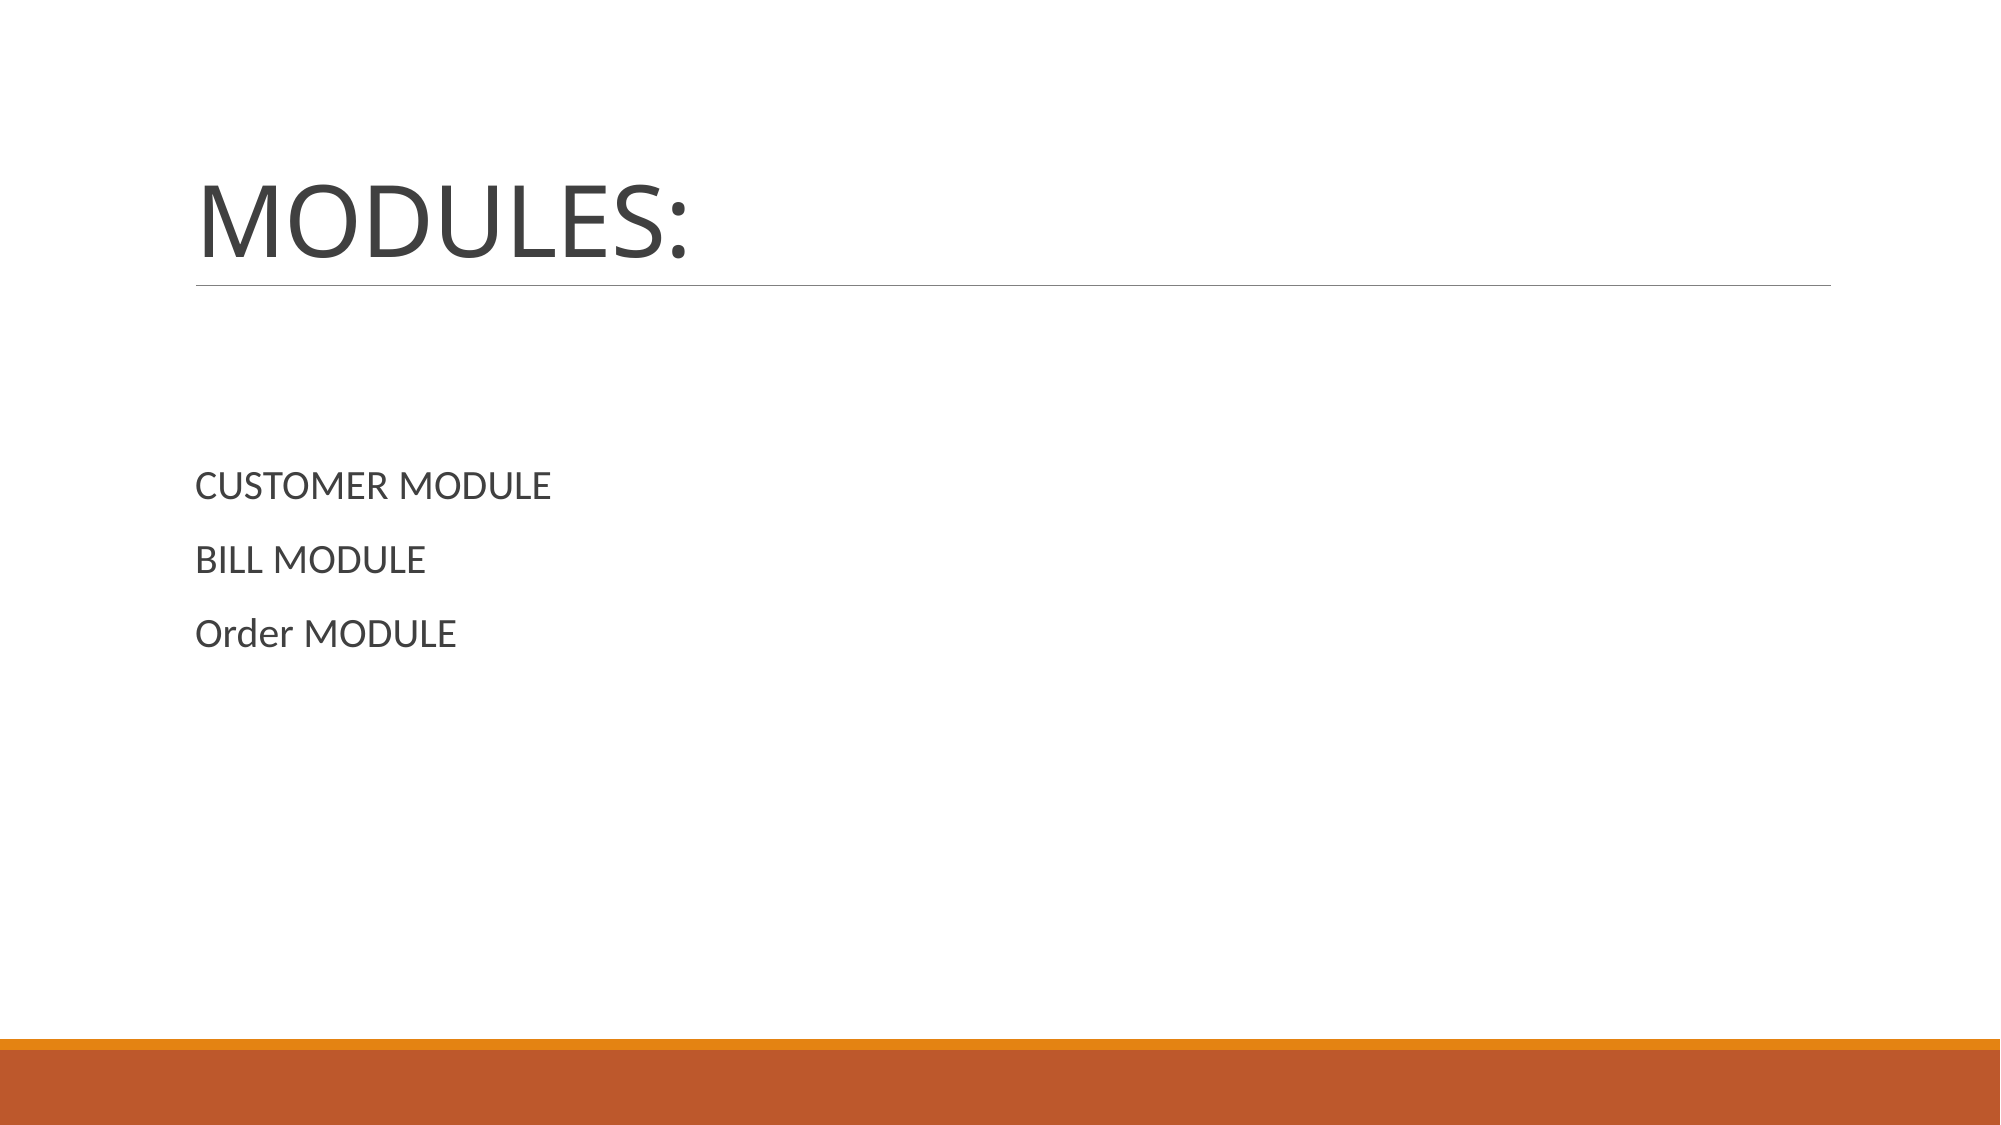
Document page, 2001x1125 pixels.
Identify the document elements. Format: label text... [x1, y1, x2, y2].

title MODULES: [180, 47, 1830, 285]
list CUSTOMER MODULE BILL MODULE Order MODULE [180, 302, 1830, 963]
